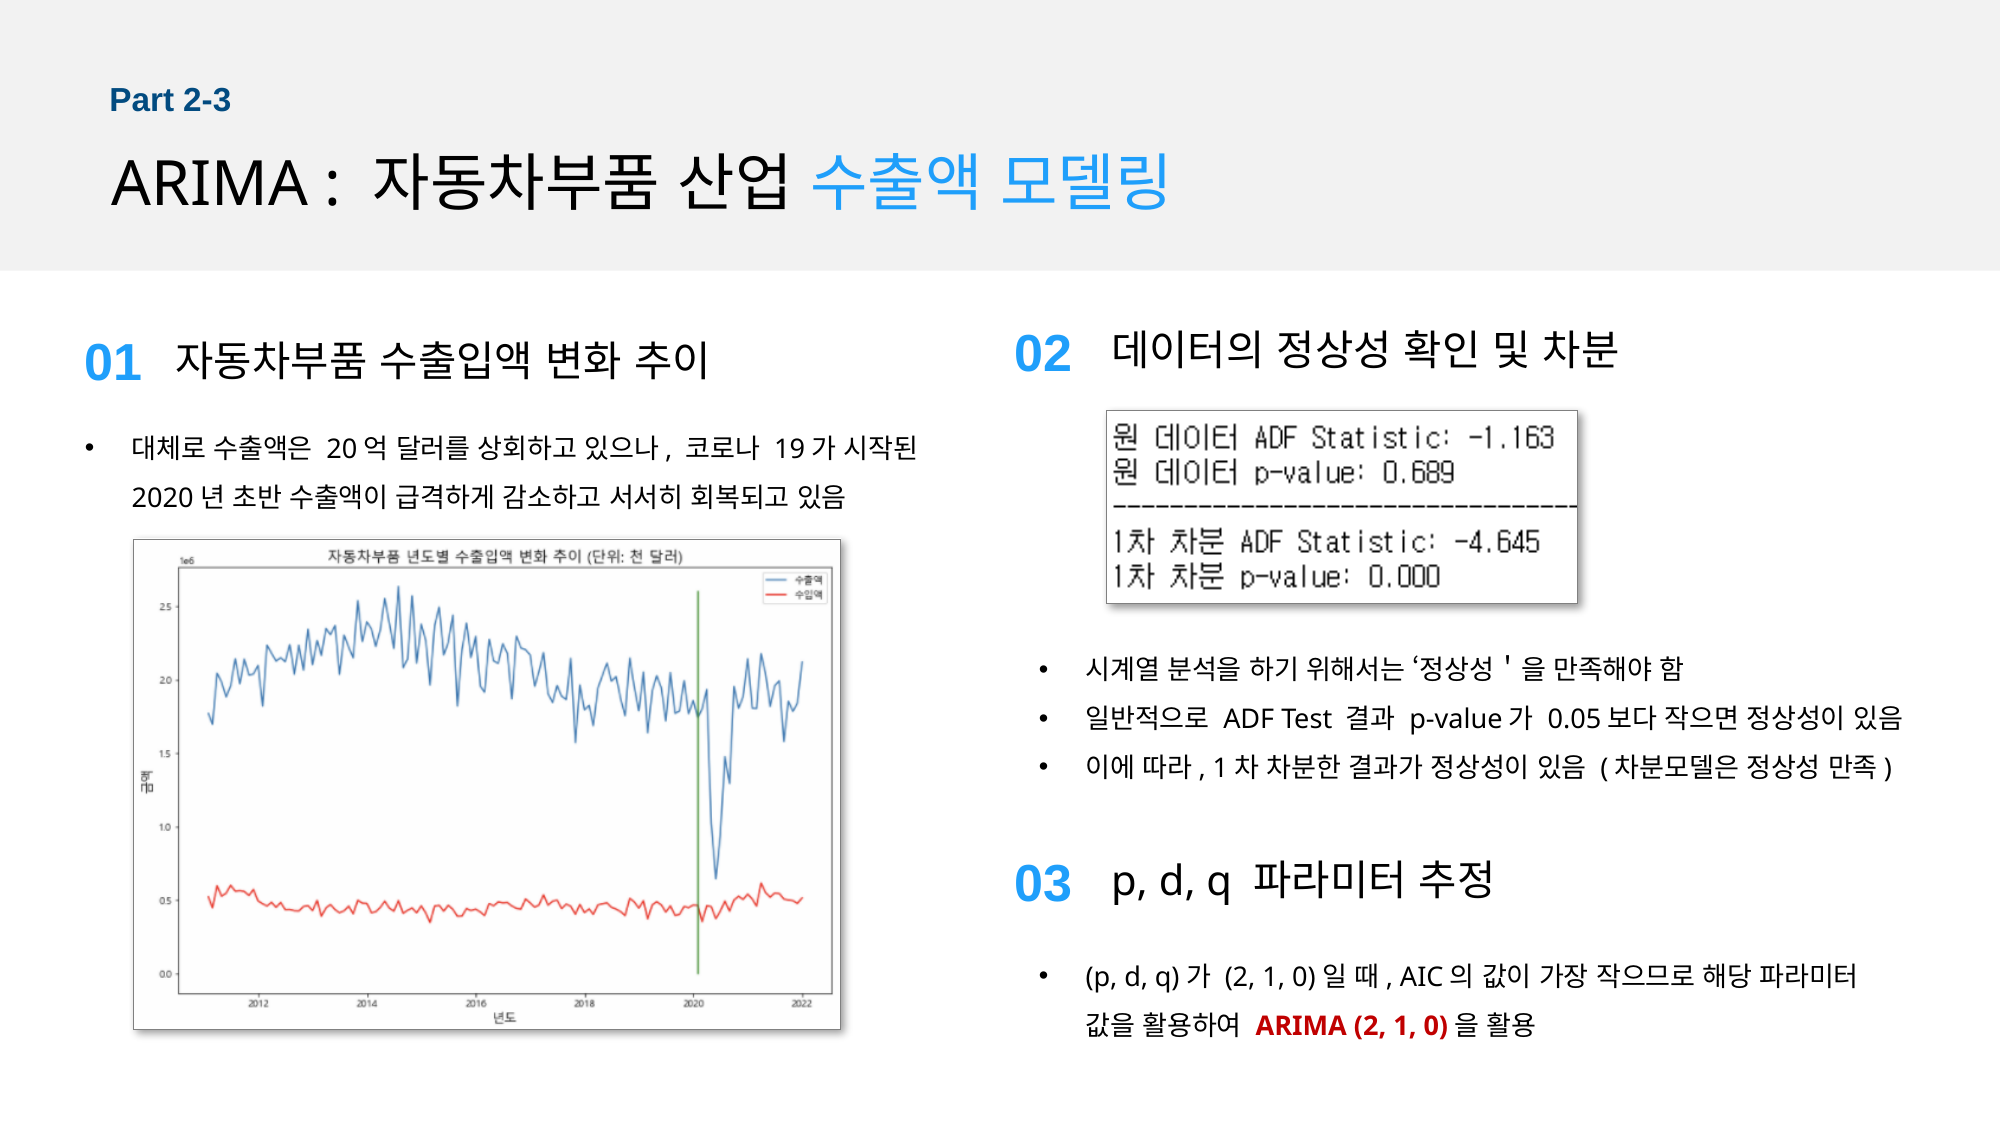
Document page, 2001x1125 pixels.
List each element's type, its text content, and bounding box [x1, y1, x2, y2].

text_box Part 2-3 [94, 70, 294, 126]
text_box [0, 0, 2000, 272]
text_box (p, d, q)가 (2, 1, 0)일 때, AIC의 값이 가장 작으므로 해당 파라미터 값을 활용하여 ARIMA (2, 1, 0)을 활용 [1023, 935, 1911, 1048]
text_box 대체로 수출액은 20억 달러를 상회하고 있으나, 코로나 19가 시작된 2020년 초반 수출액이 급격하게 감소하고 서서히 회복되고 있음 [70, 407, 984, 520]
text_box ARIMA : 자동차부품 산업 수출액 모델링 [96, 135, 1211, 226]
picture [133, 538, 841, 1030]
text_box 02 [999, 312, 1107, 390]
text_box 자동차부품 수출입액 변화 추이 [160, 326, 841, 392]
text_box 시계열 분석을 하기 위해서는 ‘정상성＇을 만족해야 함 일반적으로 ADF Test 결과 p-value가 0.05보다 작으면 정상성이 있음 이에 따라, 1차 차분한 결과가 정상성이 있음 (차분모델은 정상성 만족) [1023, 629, 1974, 790]
text_box 03 [999, 841, 1107, 920]
text_box p, d, q 파라미터 추정 [1096, 846, 1776, 912]
text_box 01 [70, 321, 177, 399]
text_box 데이터의 정상성 확인 및 차분 [1096, 316, 1776, 382]
picture [1106, 410, 1578, 604]
